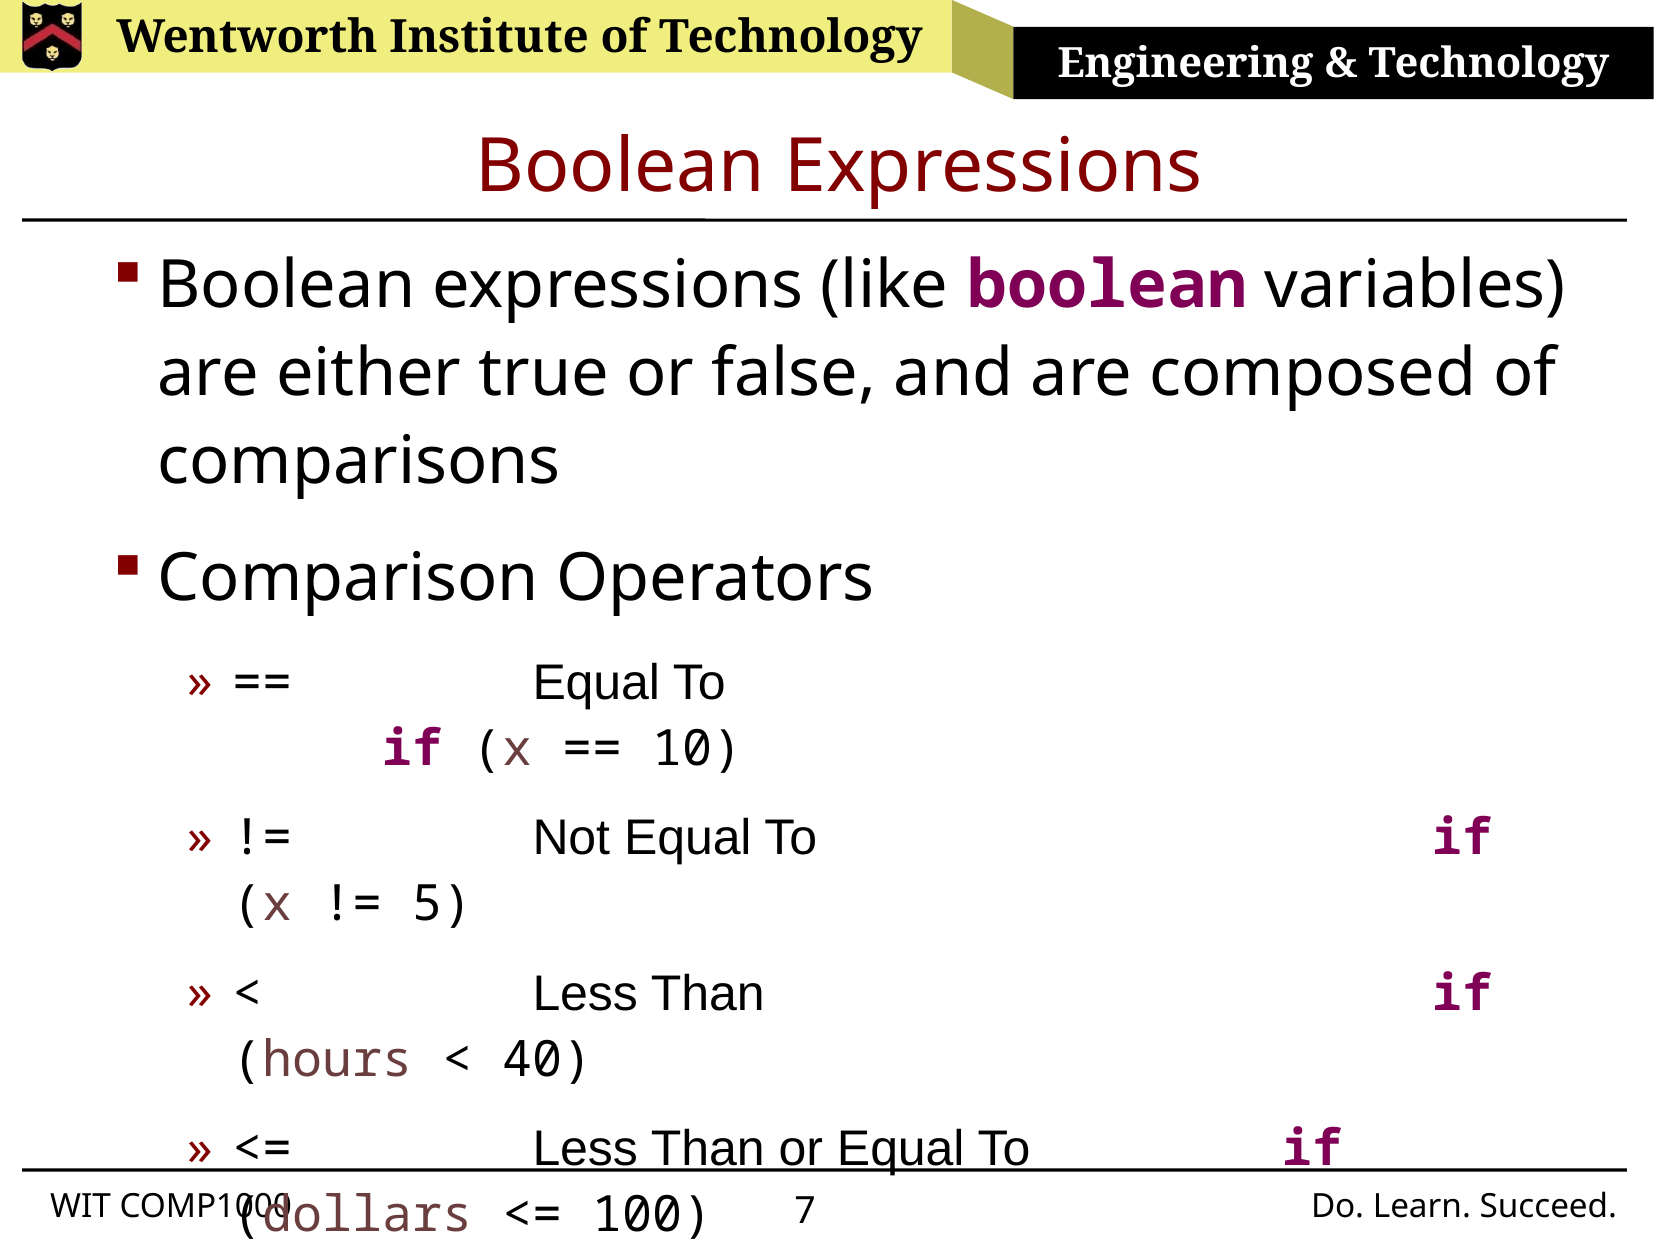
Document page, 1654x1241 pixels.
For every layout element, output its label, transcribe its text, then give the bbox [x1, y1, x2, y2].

list Boolean expressions (like boolean variables) are either true or false, and are composed of comparisons Comparison Operators == Equal To if (x == 10) != Not Equal To if (x != 5) < Less Than if (hours < 40) <= Less Than or Equal To if (dollars <= 100) > Greater Than if (dollars > 100) >= Greater than or Equal To if (hours >= 40) [82, 232, 1571, 1158]
picture [22, 0, 82, 72]
title Boolean Expressions [201, 50, 1477, 232]
